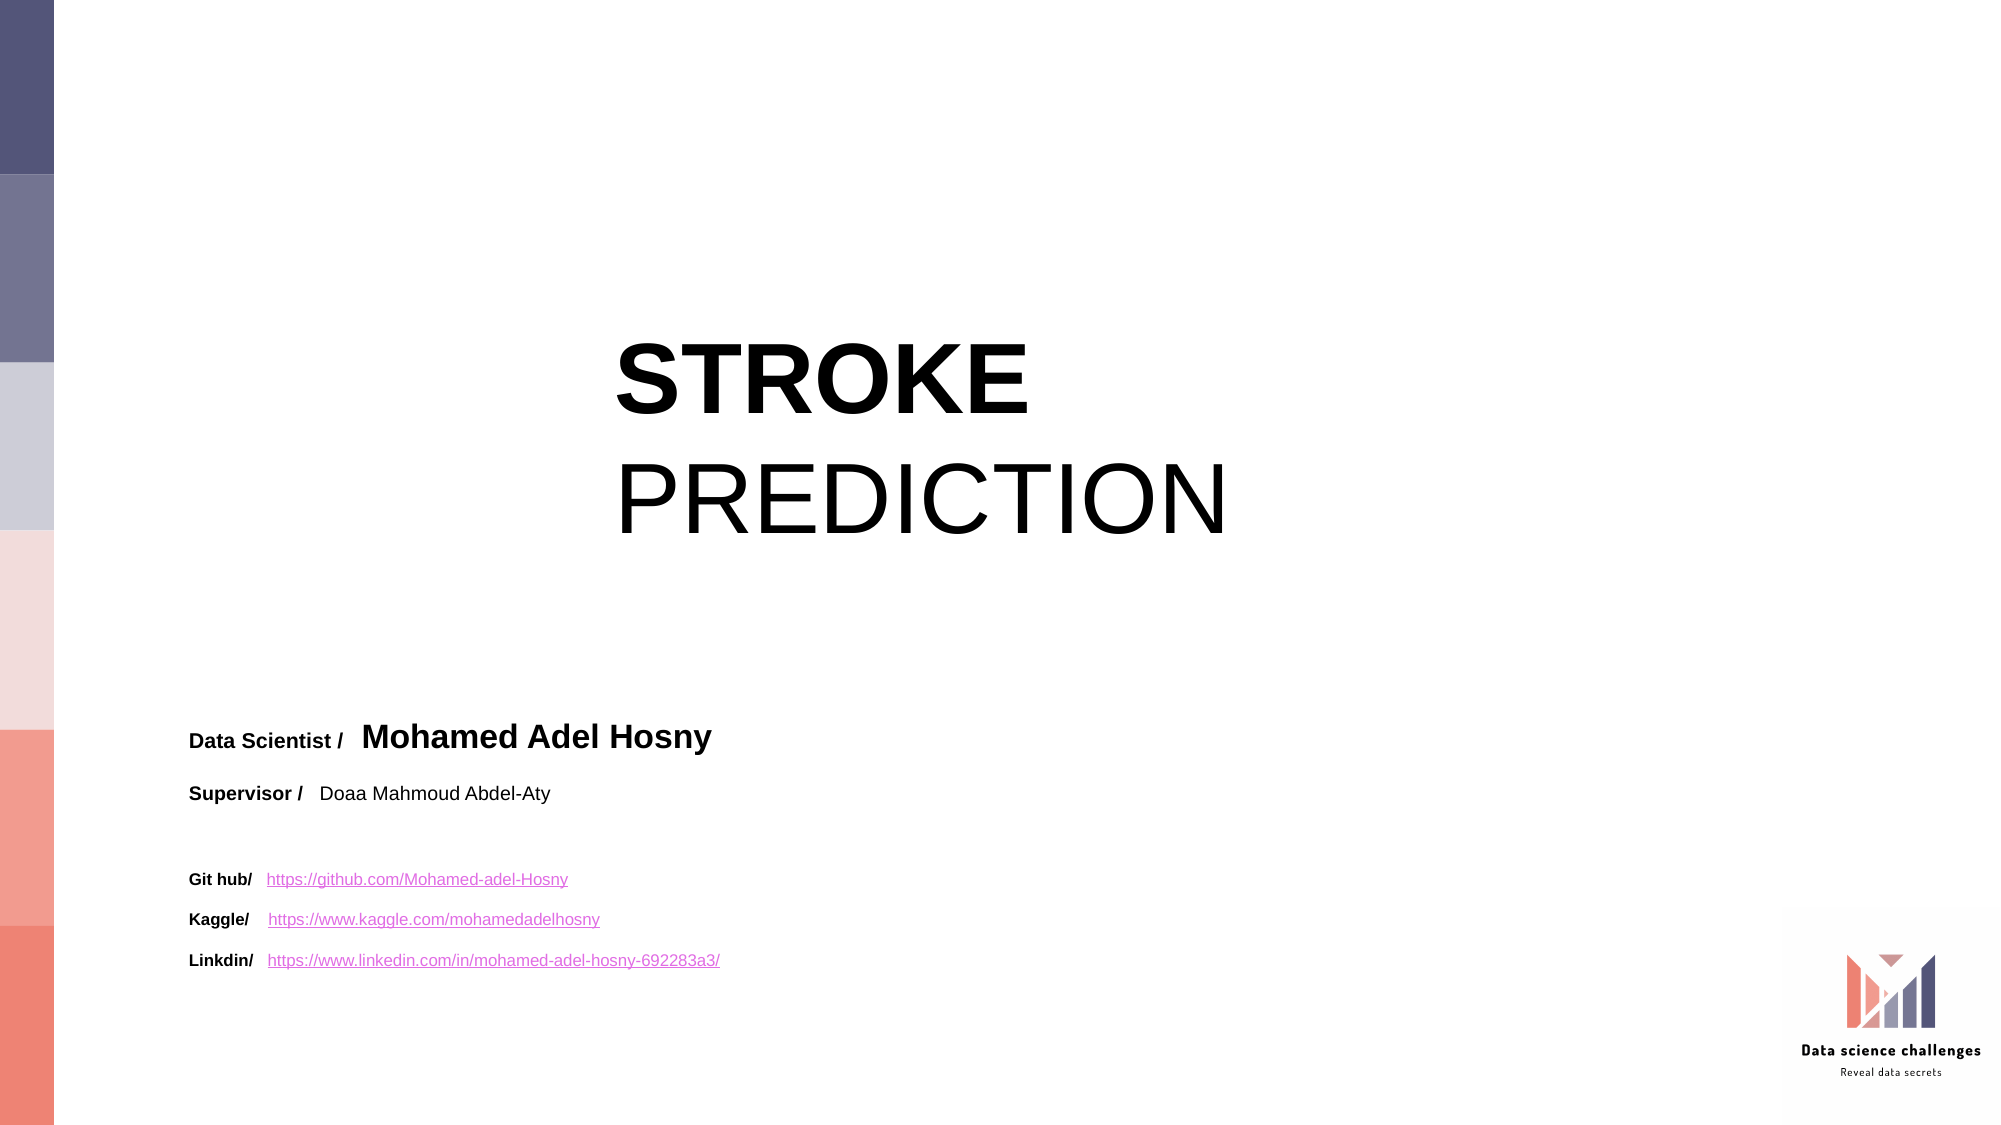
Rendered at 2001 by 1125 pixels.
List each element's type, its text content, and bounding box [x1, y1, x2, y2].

title STROKE PREDICTION [599, 286, 1725, 581]
subtitle Data Scientist / Mohamed Adel Hosny Supervisor / Doaa Mahmoud Abdel-Aty Git hub/ https://github.com/Mohamed-adel-Hosny Kaggle/ https://www.kaggle.com/mohamedadelhosny Linkdin/ https://www.linkedin.com/in/mohamed-adel-hosny-692283a3/ [173, 707, 1674, 979]
picture [1782, 907, 2000, 1125]
